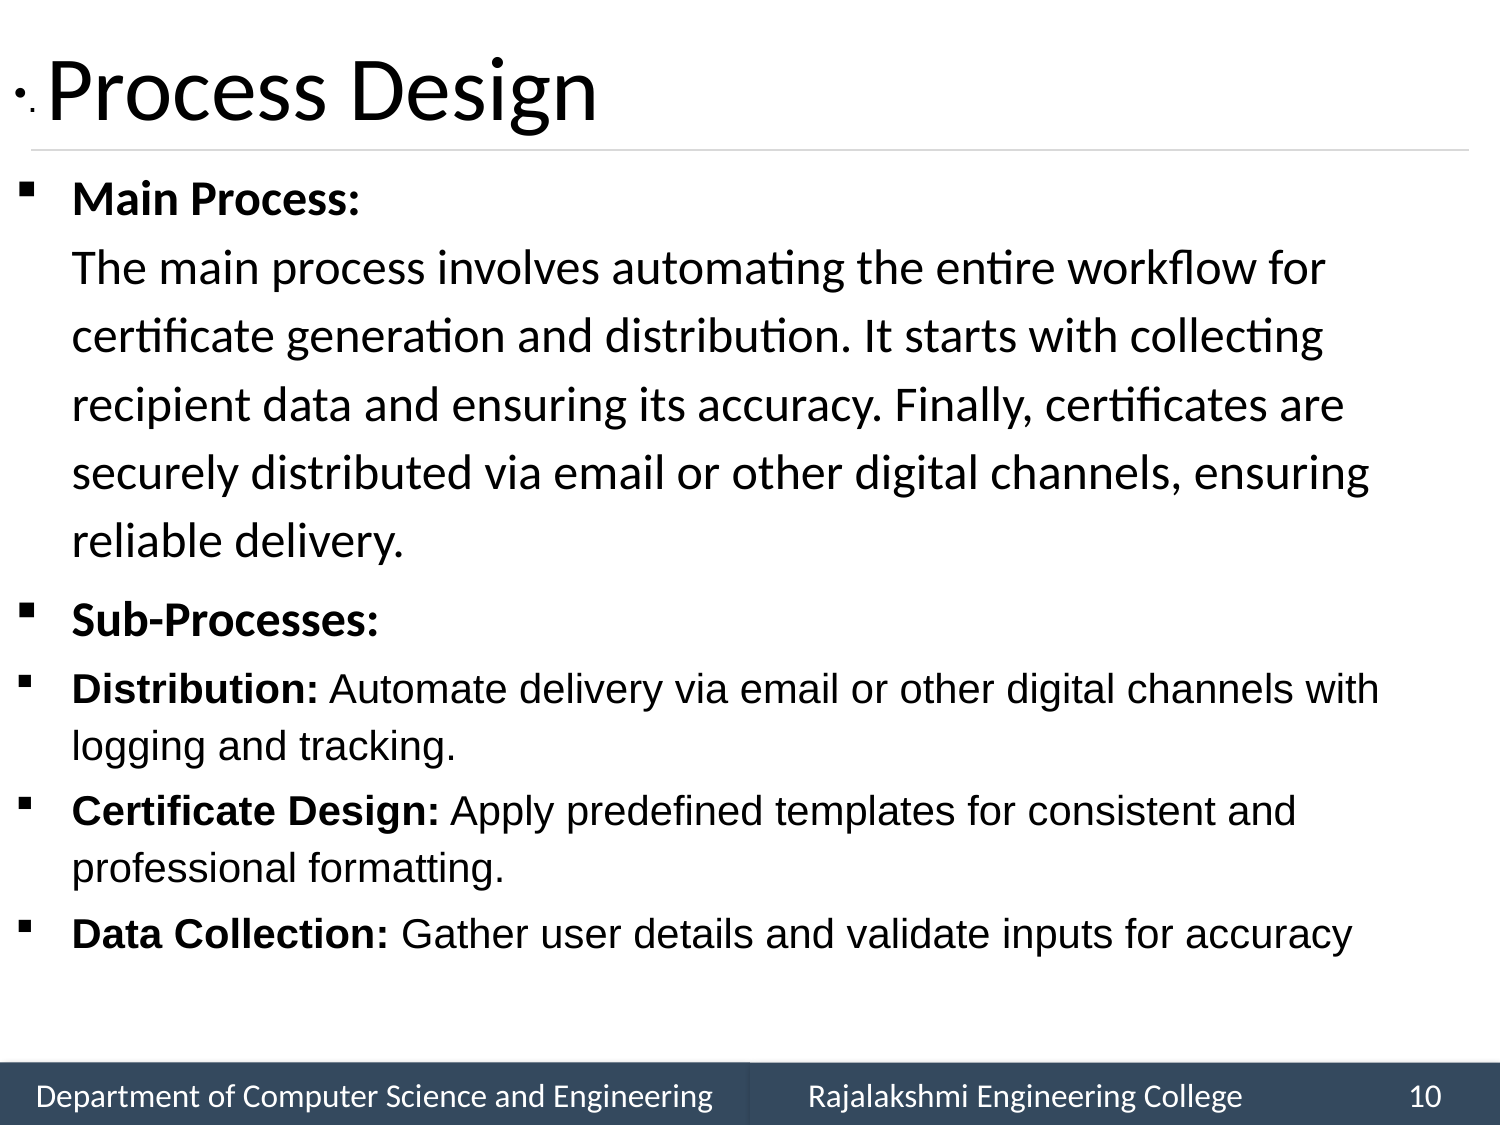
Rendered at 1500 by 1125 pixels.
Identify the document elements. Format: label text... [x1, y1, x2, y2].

text_box . [0, 67, 54, 128]
title Process Design [31, 17, 1469, 149]
list Main Process: The main process involves automating the entire workflow for certificate generation and distribution. It starts with collecting recipient data and ensuring its accuracy. Finally, certificates are securely distributed via email or other digital channels, ensuring reliable delivery. Sub-Processes: Distribution: Automate delivery via email or other digital channels with logging and tracking. Certificate Design: Apply predefined templates for consistent and professional formatting. Data Collection: Gather user details and validate inputs for accuracy [0, 149, 1500, 1058]
